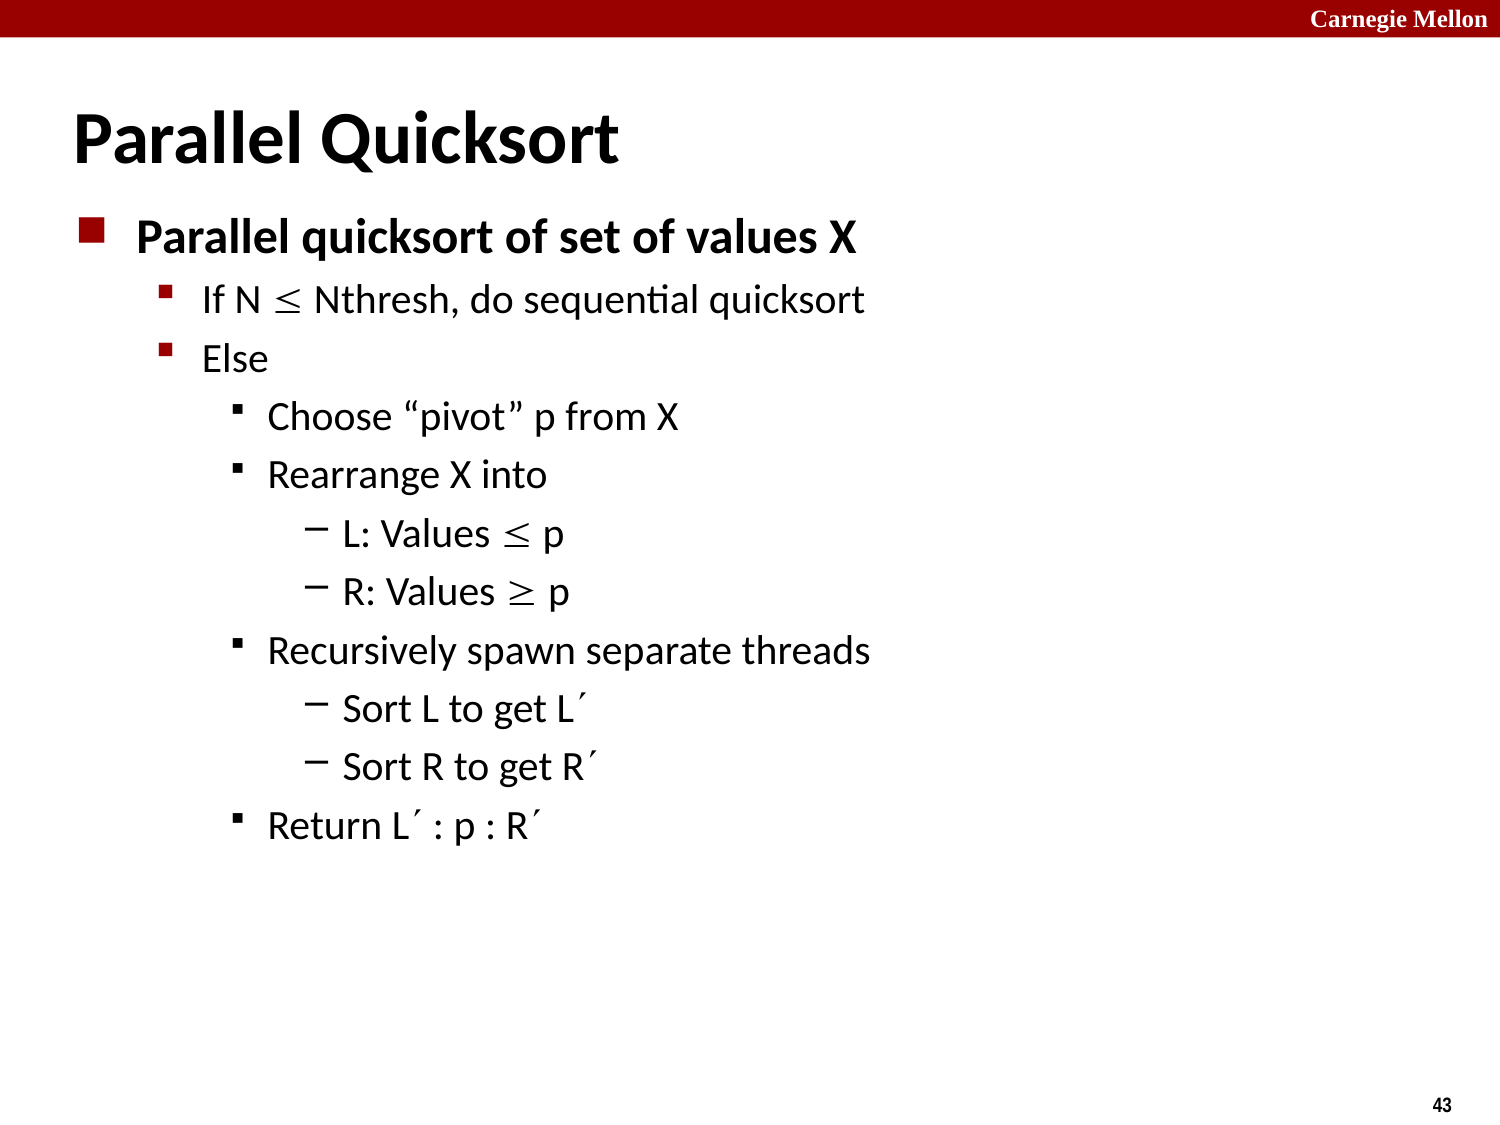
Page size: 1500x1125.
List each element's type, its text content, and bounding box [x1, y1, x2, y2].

list Parallel quicksort of set of values X If N  Nthresh, do sequential quicksort Else Choose “pivot” p from X Rearrange X into L: Values  p R: Values  p Recursively spawn separate threads Sort L to get L Sort R to get R Return L : p : R [64, 196, 1361, 1013]
title Parallel Quicksort [58, 71, 1305, 197]
